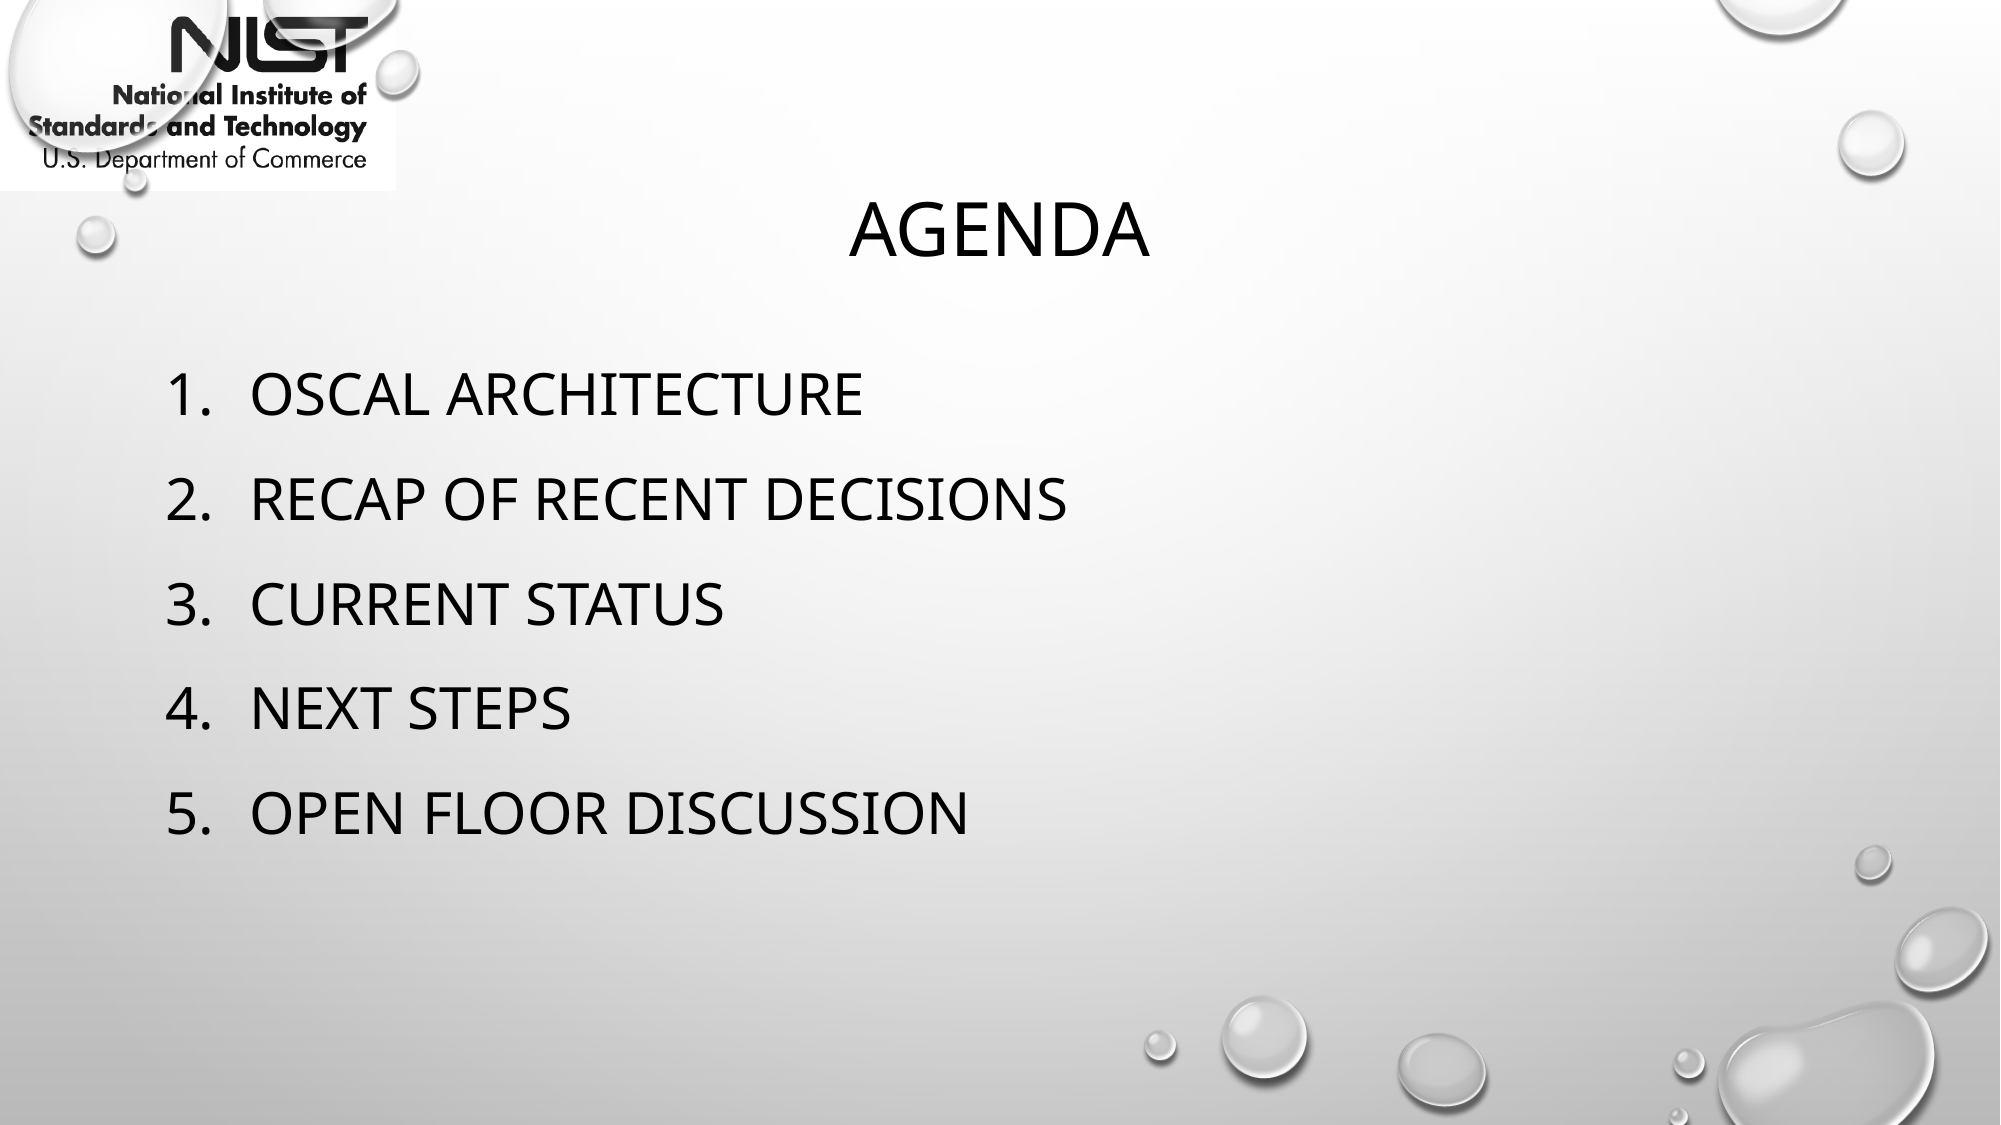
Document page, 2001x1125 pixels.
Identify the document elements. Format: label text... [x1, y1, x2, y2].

picture [0, 0, 2000, 1125]
title Agenda [149, 101, 1851, 364]
list OSCAL ARCHITECTURE RECAP of RECENT decisions Current status Next steps Open floor discussion [150, 336, 1851, 986]
